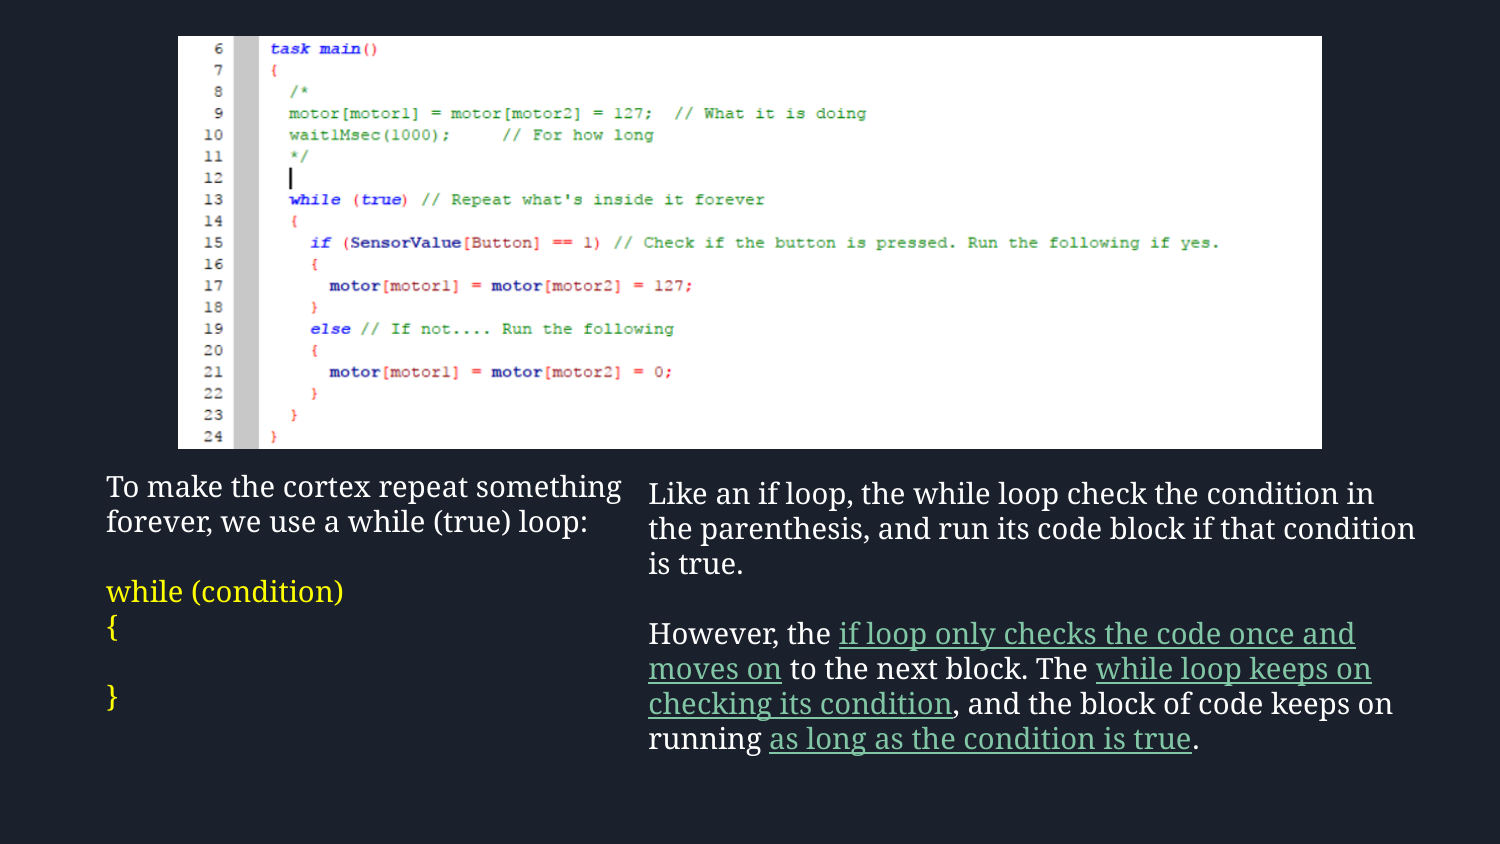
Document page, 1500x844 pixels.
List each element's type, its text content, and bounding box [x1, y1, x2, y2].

text_box Like an if loop, the while loop check the condition in the parenthesis, and run its code block if that condition is true. However, the if loop only checks the code once and moves on to the next block. The while loop keeps on checking its condition, and the block of code keeps on running as long as the condition is true. [633, 460, 1441, 819]
picture [177, 36, 1323, 450]
text_box To make the cortex repeat something forever, we use a while (true) loop: while (condition) { } [91, 453, 649, 803]
